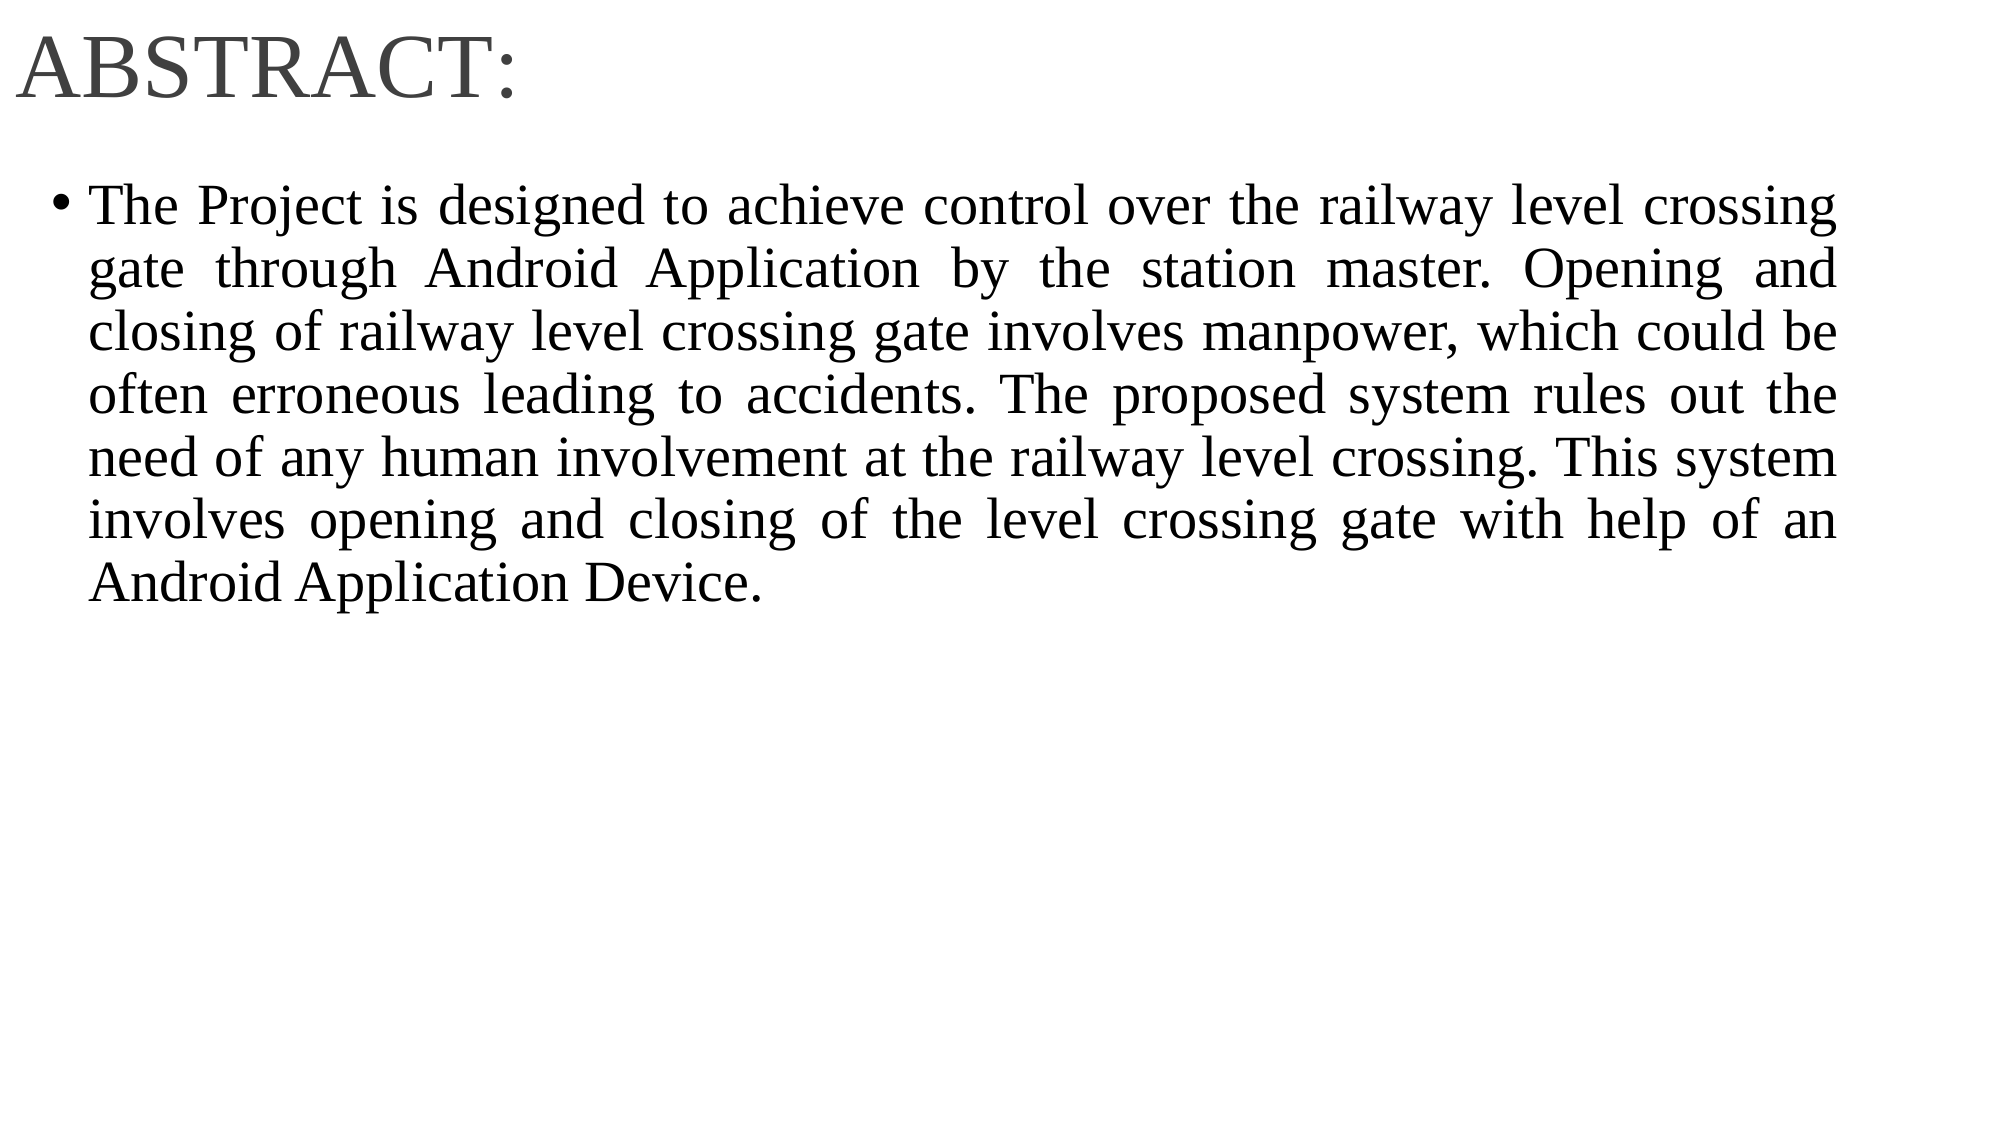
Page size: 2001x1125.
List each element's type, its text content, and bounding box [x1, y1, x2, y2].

title ABSTRACT: [0, 0, 616, 135]
list The Project is designed to achieve control over the railway level crossing gate through Android Application by the station master. Opening and closing of railway level crossing gate involves manpower, which could be often erroneous leading to accidents. The proposed system rules out the need of any human involvement at the railway level crossing. This system involves opening and closing of the level crossing gate with help of an Android Application Device. [35, 166, 1855, 743]
